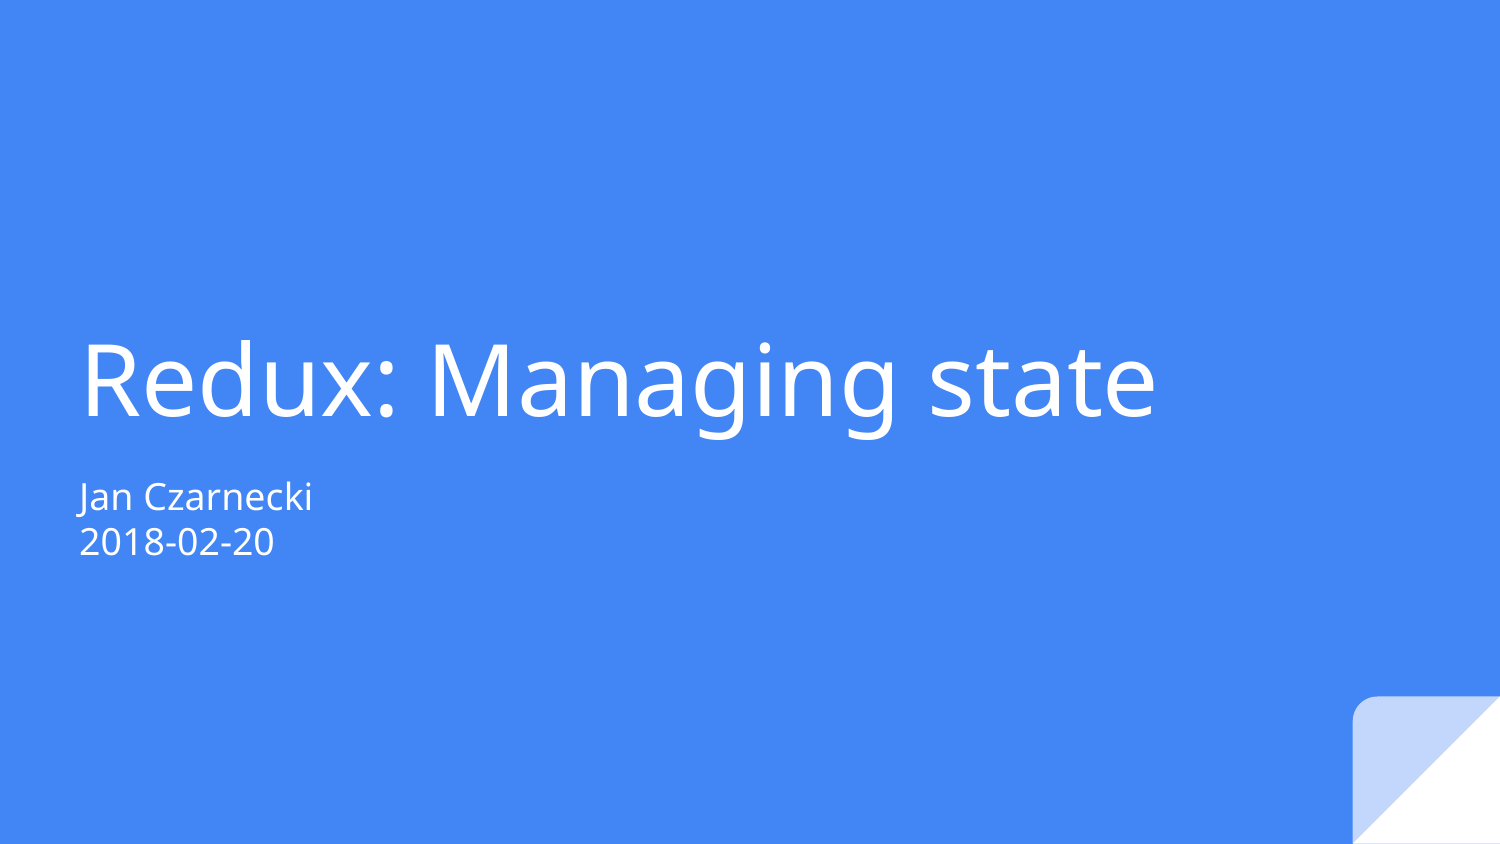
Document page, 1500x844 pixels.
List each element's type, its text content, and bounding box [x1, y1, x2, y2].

title Redux: Managing state [64, 298, 1413, 452]
subtitle Jan Czarnecki 2018-02-20 [64, 457, 1413, 529]
